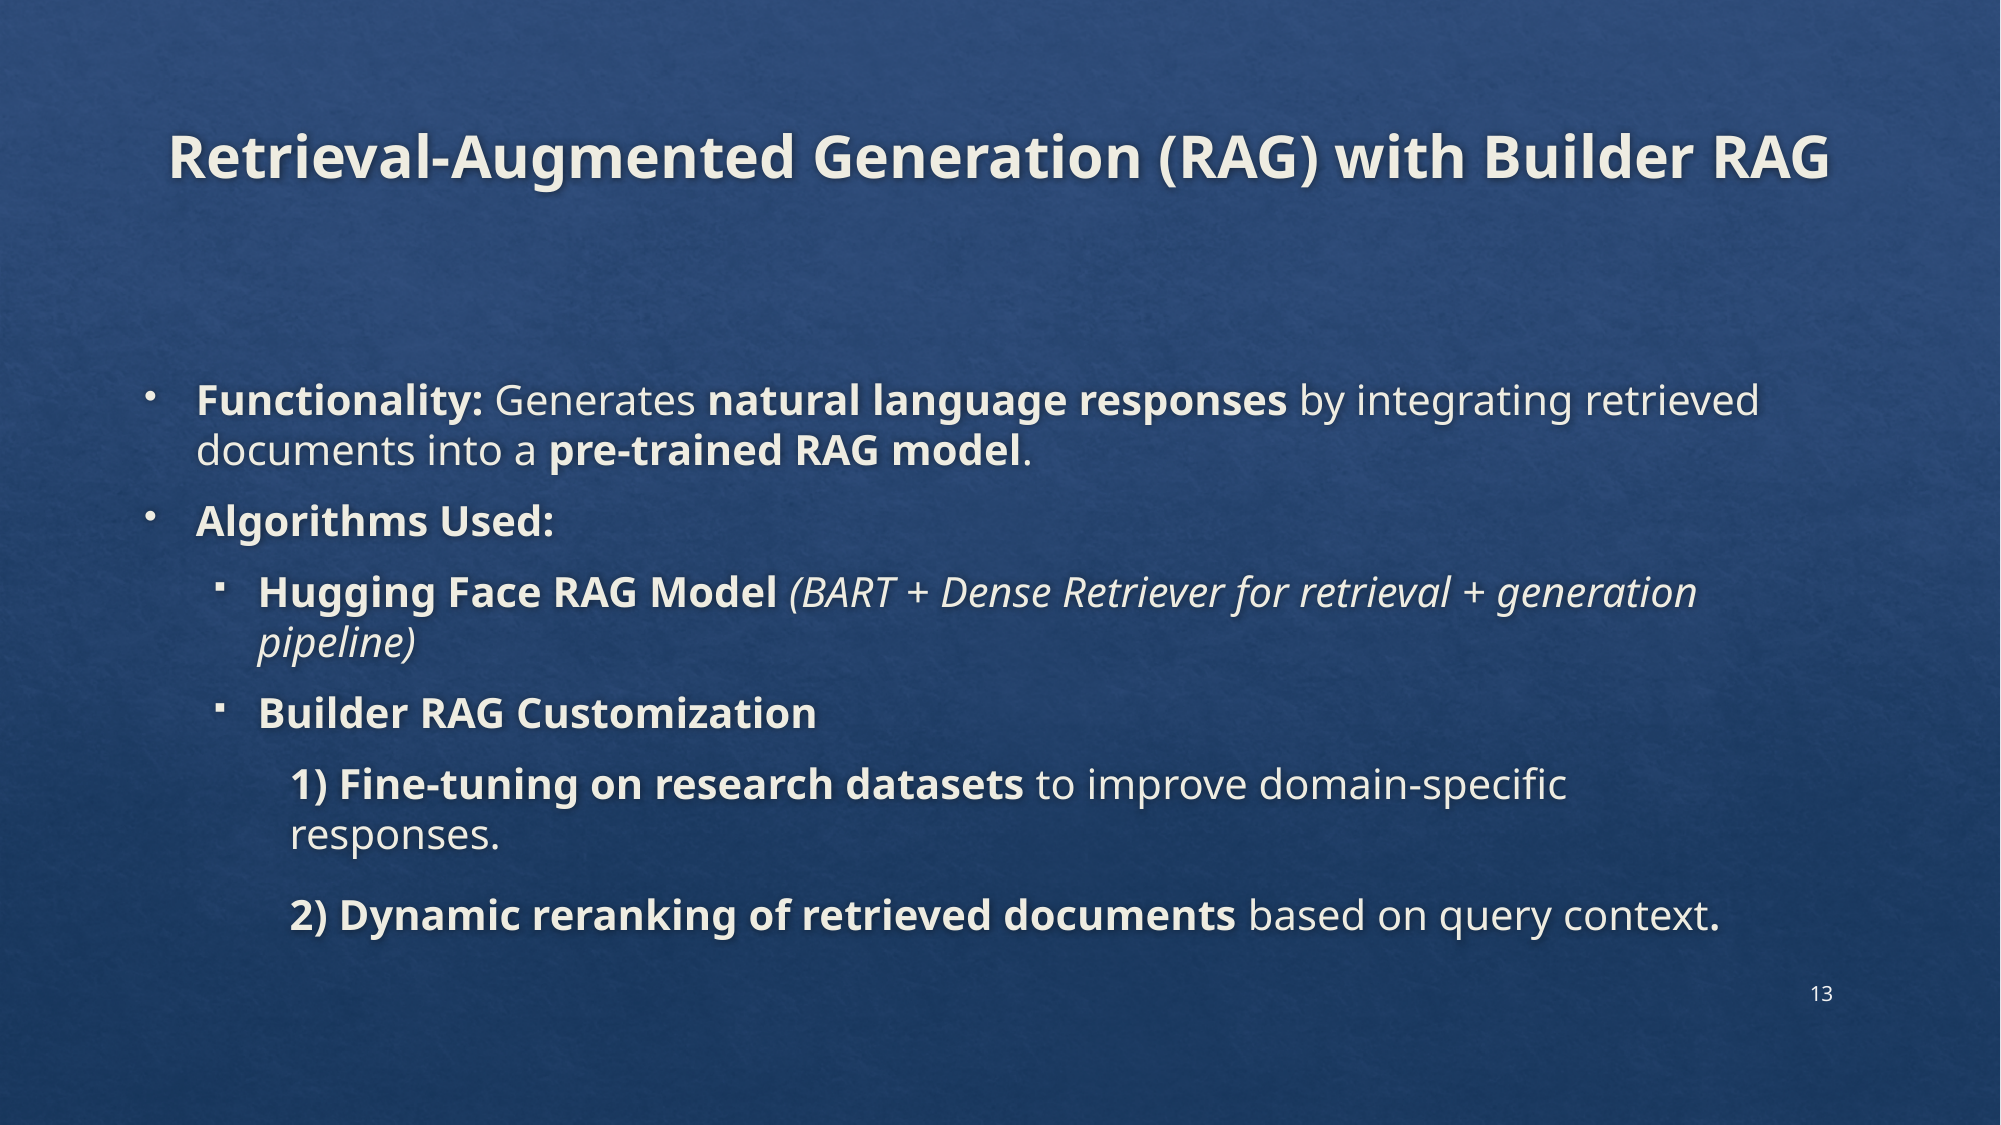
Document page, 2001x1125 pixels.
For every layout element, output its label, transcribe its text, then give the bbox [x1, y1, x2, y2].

list Functionality: Generates natural language responses by integrating retrieved documents into a pre-trained RAG model. Algorithms Used: Hugging Face RAG Model (BART + Dense Retriever for retrieval + generation pipeline) Builder RAG Customization 1) Fine-tuning on research datasets to improve domain-specific responses. 2) Dynamic reranking of retrieved documents based on query context. [124, 366, 1787, 966]
slide_number 13 [1724, 965, 1849, 1025]
title Retrieval-Augmented Generation (RAG) with Builder RAG [137, 82, 1863, 300]
